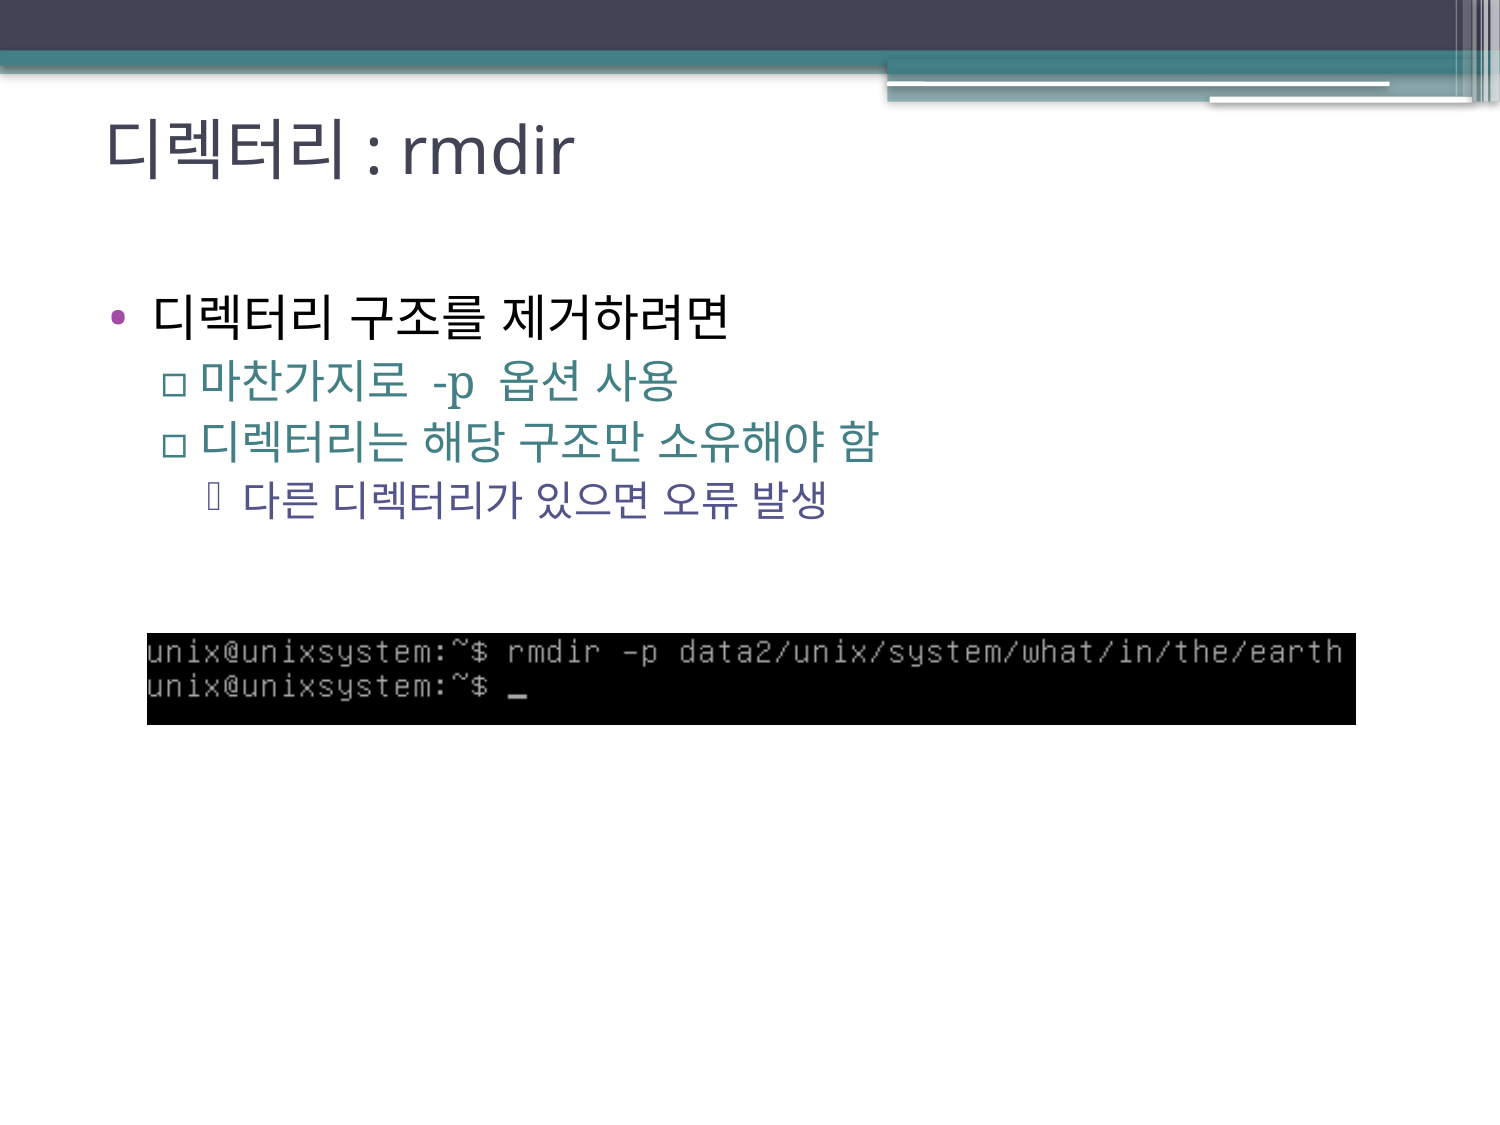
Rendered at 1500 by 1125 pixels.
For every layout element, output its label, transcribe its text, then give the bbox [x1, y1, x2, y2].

list 디렉터리 구조를 제거하려면 마찬가지로 -p 옵션 사용 디렉터리는 해당 구조만 소유해야 함 다른 디렉터리가 있으면 오류 발생 [76, 278, 1427, 603]
title 디렉터리: rmdir [88, 60, 1439, 236]
picture [147, 633, 1356, 725]
